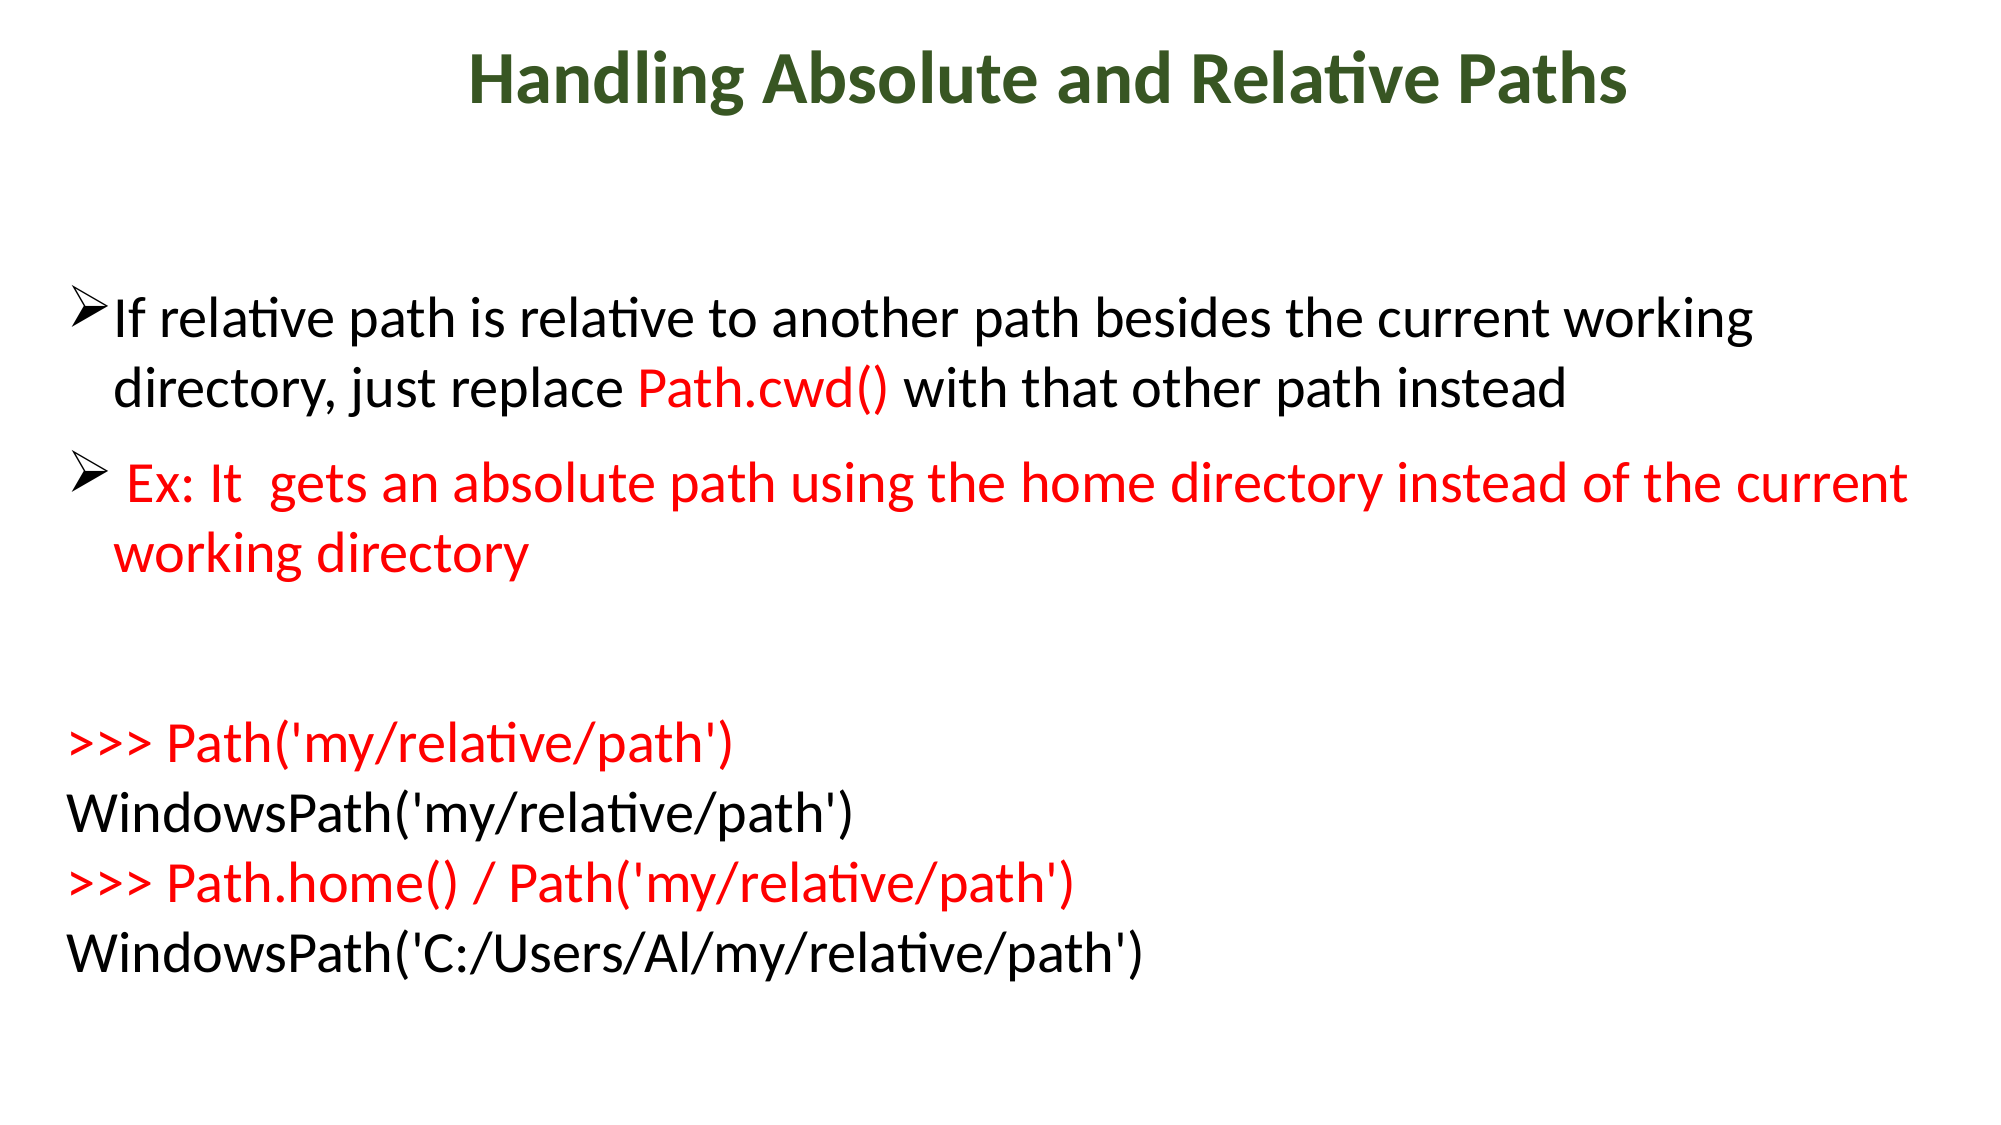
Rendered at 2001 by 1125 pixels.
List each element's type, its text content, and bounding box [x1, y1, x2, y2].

text_box Handling Absolute and Relative Paths [0, 20, 2000, 126]
text_box If relative path is relative to another path besides the current working directory, just replace Path.cwd() with that other path instead Ex: It gets an absolute path using the home directory instead of the current working directory >>> Path('my/relative/path') WindowsPath('my/relative/path') >>> Path.home() / Path('my/relative/path') WindowsPath('C:/Users/Al/my/relative/path') [52, 271, 2000, 992]
